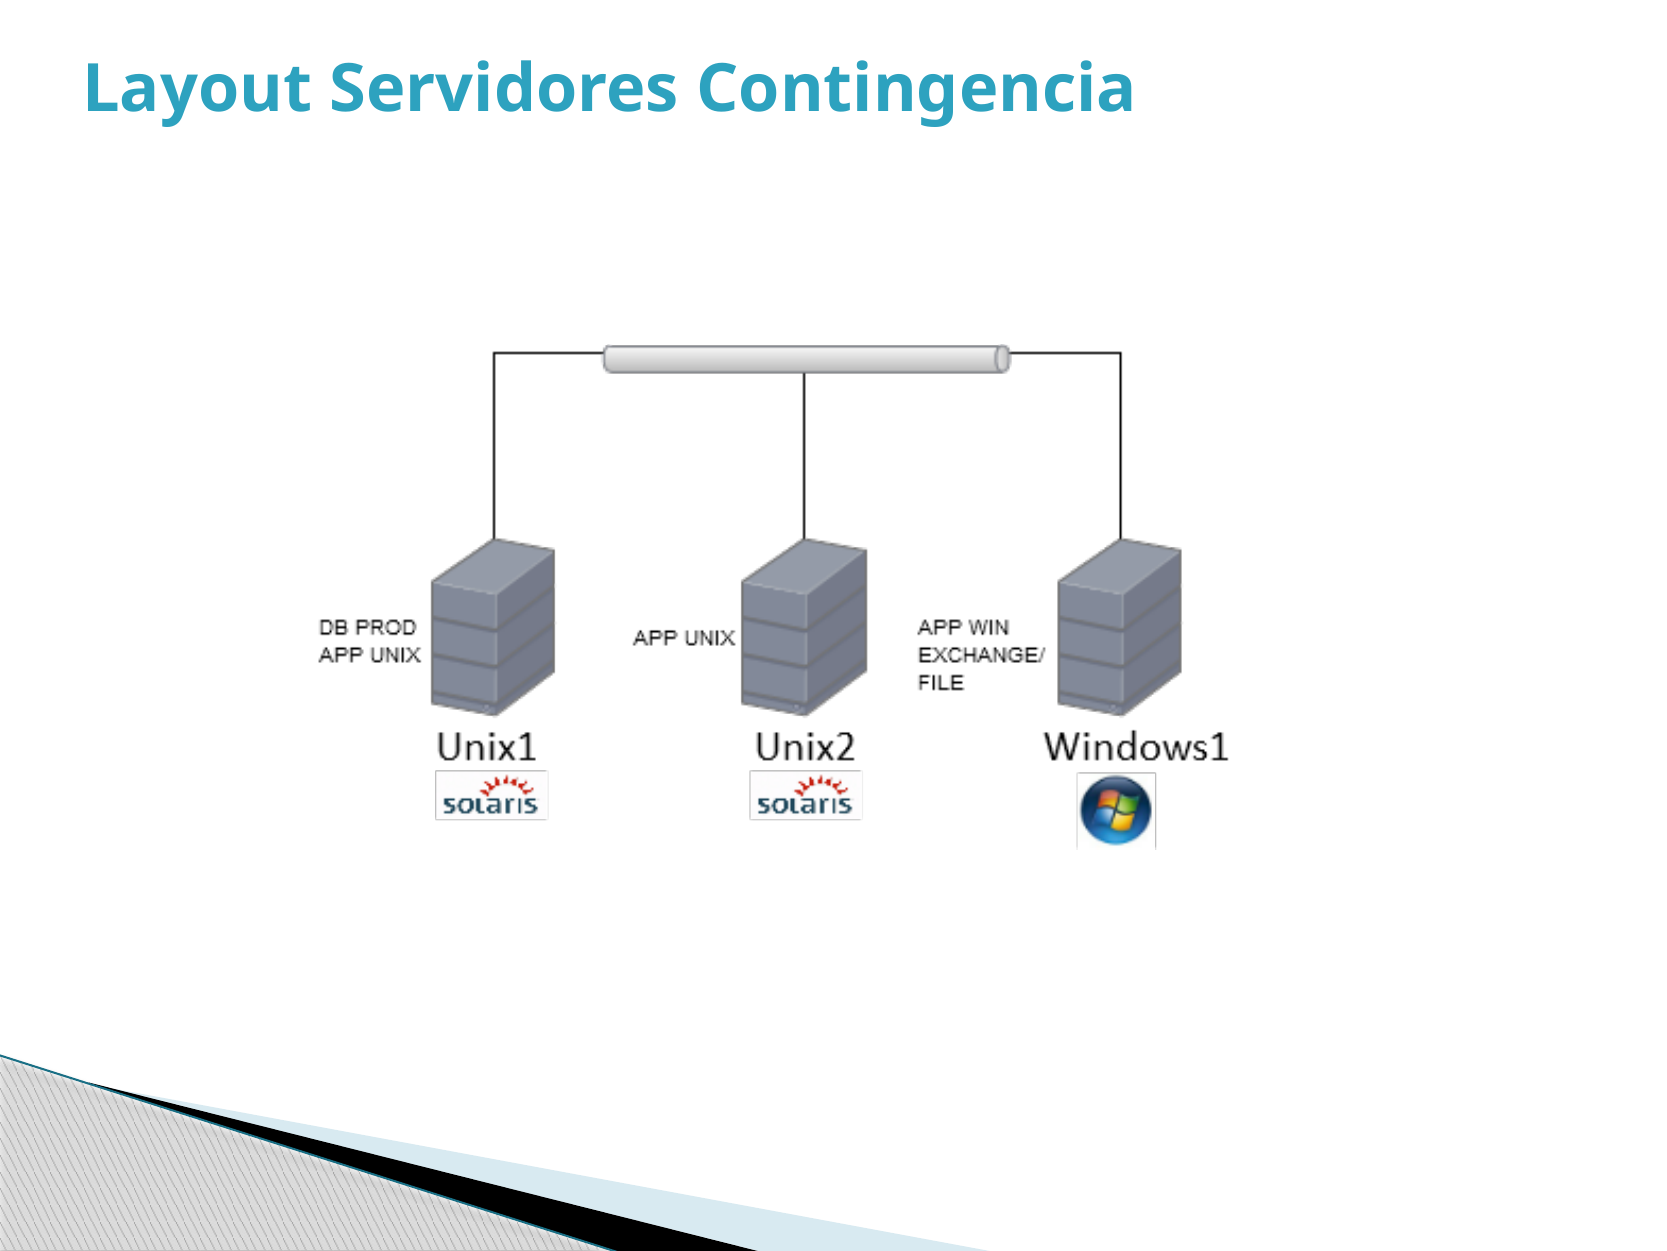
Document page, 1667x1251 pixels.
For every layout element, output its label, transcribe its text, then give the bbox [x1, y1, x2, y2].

text_box Layout Servidores Contingencia [65, 0, 1189, 171]
picture [313, 344, 1256, 850]
